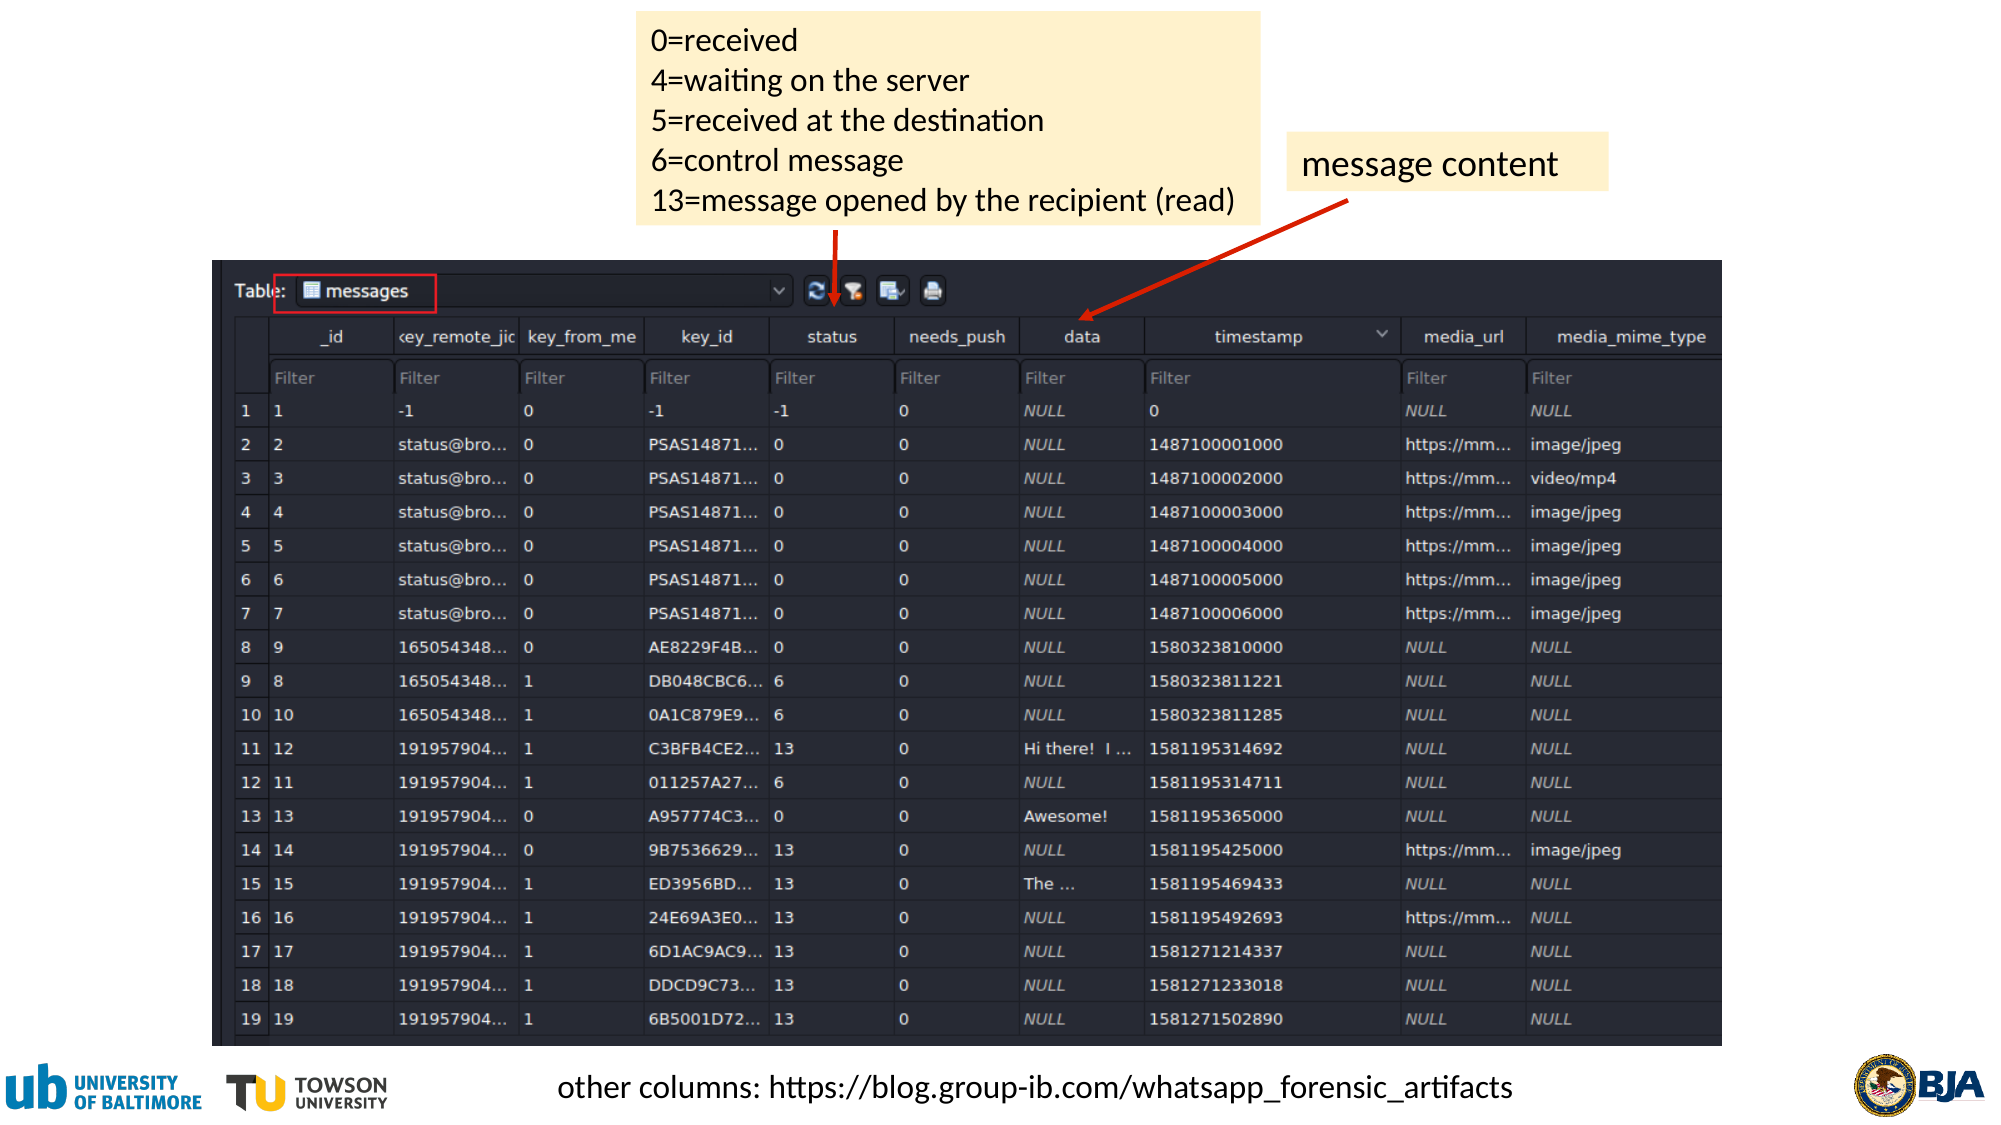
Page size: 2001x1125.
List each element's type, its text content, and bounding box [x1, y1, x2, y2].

text_box 0=received 4=waiting on the server 5=received at the destination 6=control message 13=message opened by the recipient (read) [636, 11, 1261, 226]
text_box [1078, 200, 1349, 321]
picture [1854, 1054, 1986, 1117]
text_box other columns: https://blog.group-ib.com/whatsapp_forensic_artifacts [542, 1058, 1555, 1113]
picture [0, 260, 1722, 1125]
text_box message content [1286, 131, 1609, 192]
